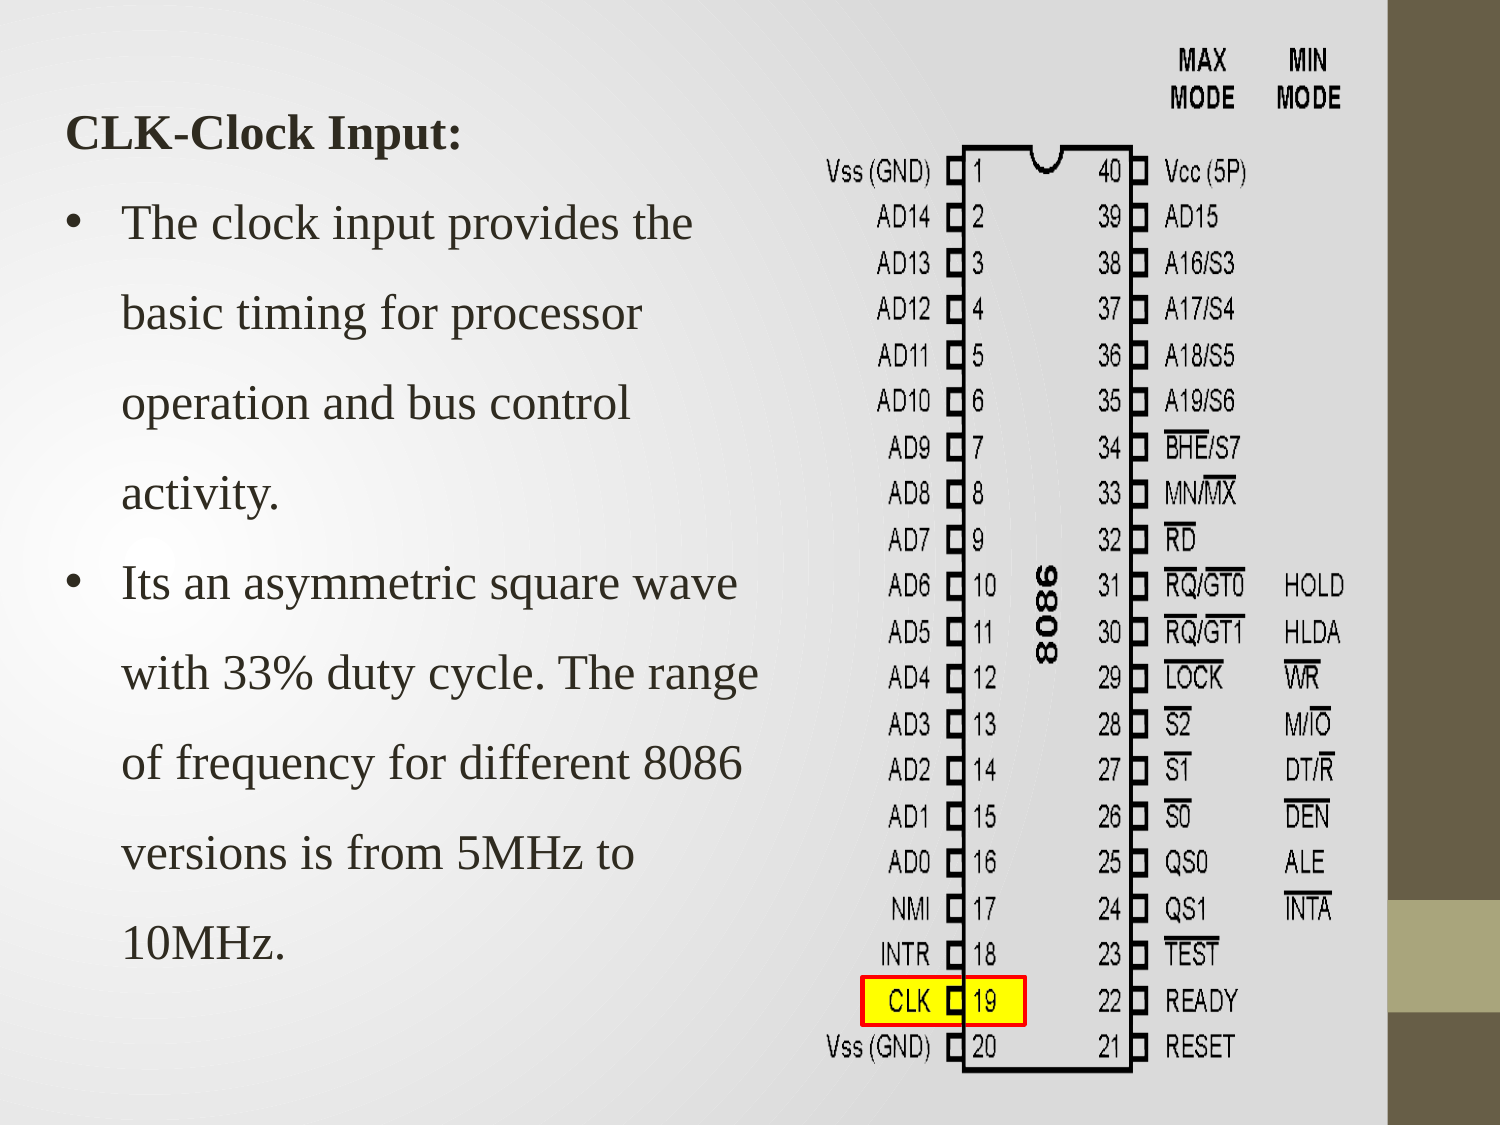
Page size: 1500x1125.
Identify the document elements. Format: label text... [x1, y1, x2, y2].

text_box CLK-Clock Input: The clock input provides the basic timing for processor operation and bus control activity. Its an asymmetric square wave with 33% duty cycle. The range of frequency for different 8086 versions is from 5MHz to 10MHz. [49, 62, 800, 978]
picture [811, 36, 1357, 1090]
